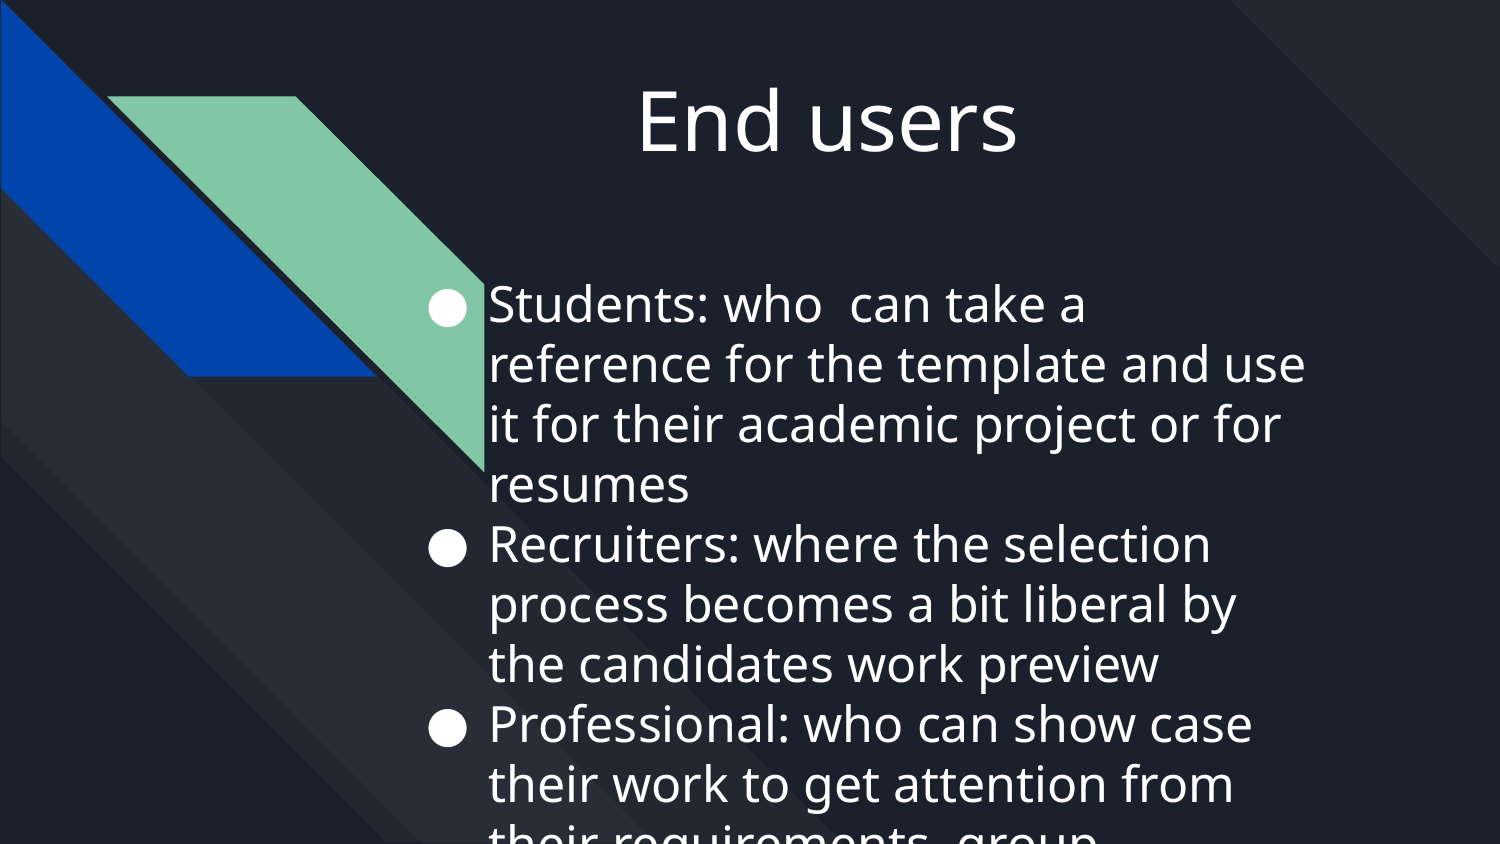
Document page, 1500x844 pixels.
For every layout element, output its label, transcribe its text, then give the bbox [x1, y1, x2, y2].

subtitle Students: who can take a reference for the template and use it for their academic project or for resumes Recruiters: where the selection process becomes a bit liberal by the candidates work preview Professional: who can show case their work to get attention from their requirements group [398, 257, 1331, 742]
title End users [620, 53, 1444, 217]
